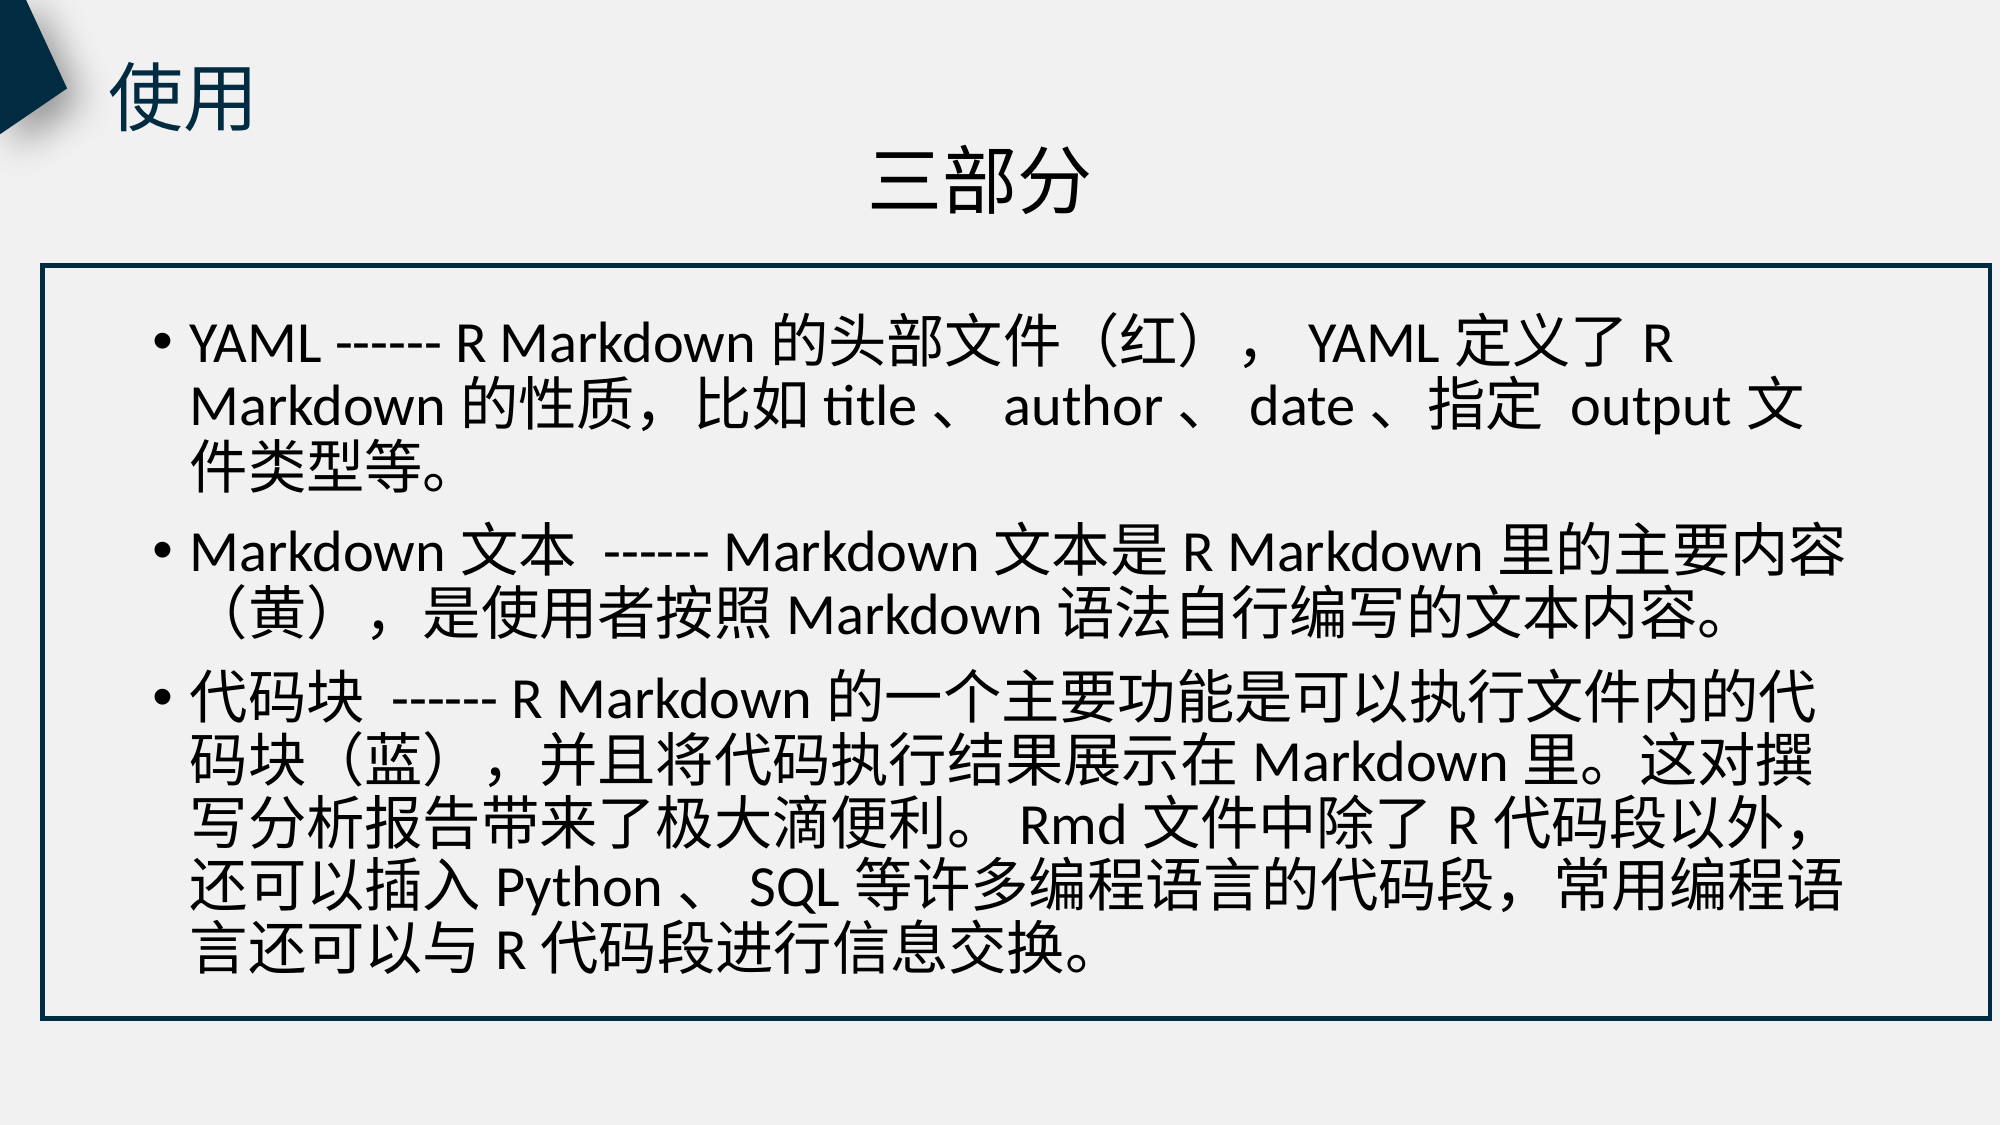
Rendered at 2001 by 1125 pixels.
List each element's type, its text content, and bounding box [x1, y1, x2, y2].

list YAML ------ R Markdown的头部⽂件（红），YAML定义了R Markdown的性质，⽐如title、author、date、指定 output⽂件类型等。 Markdown文本 ------ Markdown⽂本是R Markdown⾥的主要内容（黄），是使用者按照Markdown语法⾃⾏编写的⽂本内容。 代码块 ------ R Markdown的⼀个主要功能是可以执⾏⽂件内的代码块（蓝），并且将代码执⾏结果展⽰在Markdown⾥。这对撰写分析报告带来了极⼤滴便利。Rmd⽂件中除了R代码段以外， 还可以插⼊Python、SQL等许多编程语⾔的代码段，常⽤编程语⾔还可以与R代码段进⾏信息交换。 [137, 304, 1863, 1019]
text_box 三部分 [852, 126, 1107, 231]
text_box 使用 [93, 42, 274, 148]
text_box [0, 0, 68, 135]
text_box [42, 265, 1991, 1020]
